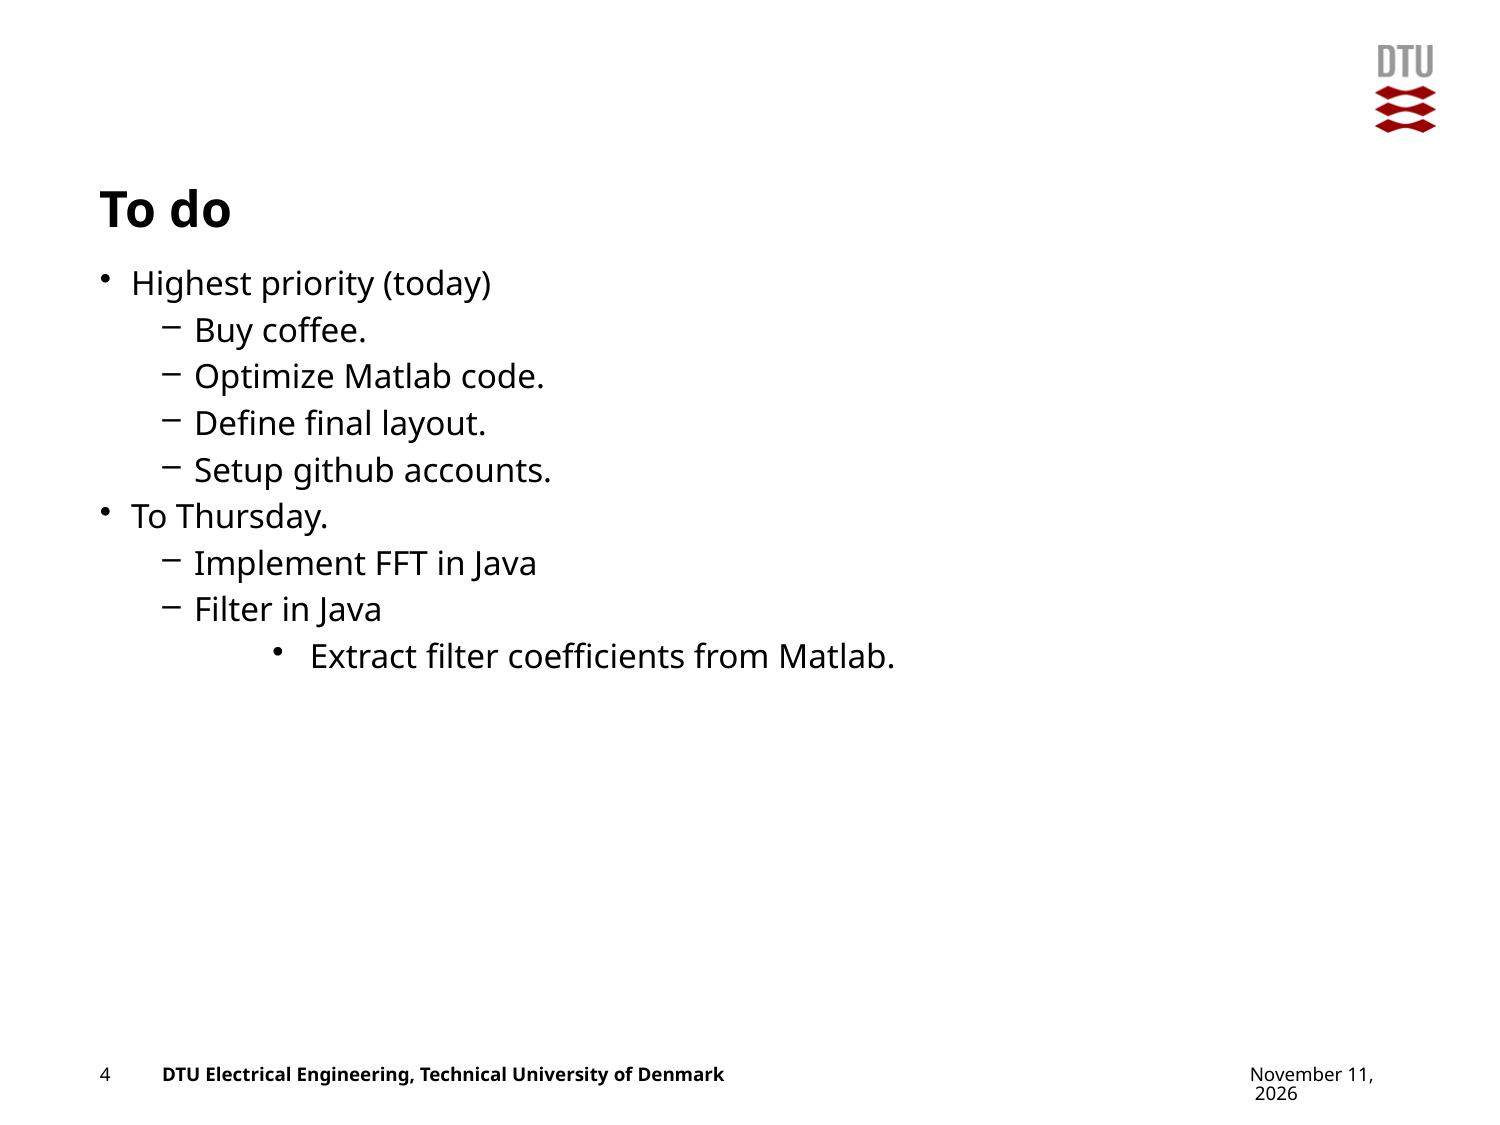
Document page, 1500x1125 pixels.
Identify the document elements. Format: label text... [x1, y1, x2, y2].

picture [1375, 45, 1436, 133]
list Highest priority (today) Buy coffee. Optimize Matlab code. Define final layout. Setup github accounts. To Thursday. Implement FFT in Java Filter in Java Extract filter coefficients from Matlab. [99, 262, 1375, 1012]
slide_number 4 [99, 1062, 151, 1113]
title To do [99, 50, 1375, 238]
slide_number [1249, 1062, 1375, 1113]
